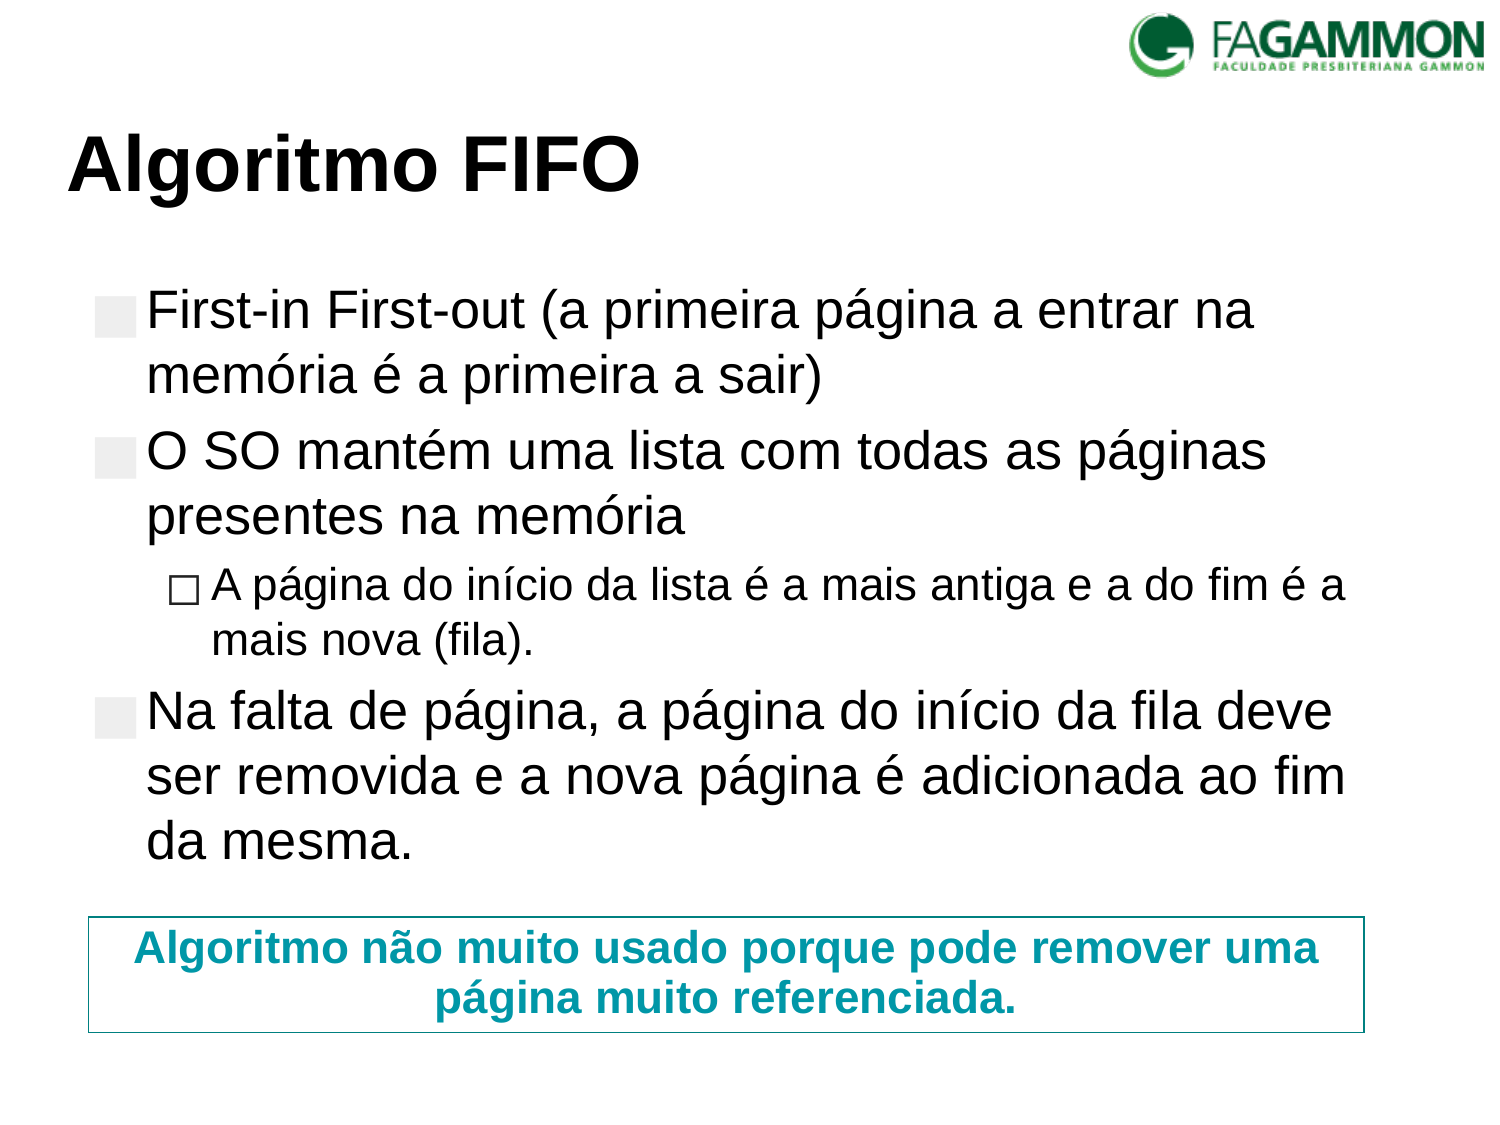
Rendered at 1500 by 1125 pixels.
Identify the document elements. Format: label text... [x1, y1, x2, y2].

title Algoritmo FIFO [51, 97, 1449, 223]
picture [1122, 8, 1490, 83]
list First-in First-out (a primeira página a entrar na memória é a primeira a sair) O SO mantém uma lista com todas as páginas presentes na memória A página do início da lista é a mais antiga e a do fim é a mais nova (fila). Na falta de página, a página do início da fila deve ser removida e a nova página é adicionada ao fim da mesma. [75, 267, 1425, 963]
text_box Algoritmo não muito usado porque pode remover uma página muito referenciada. [88, 916, 1364, 1033]
